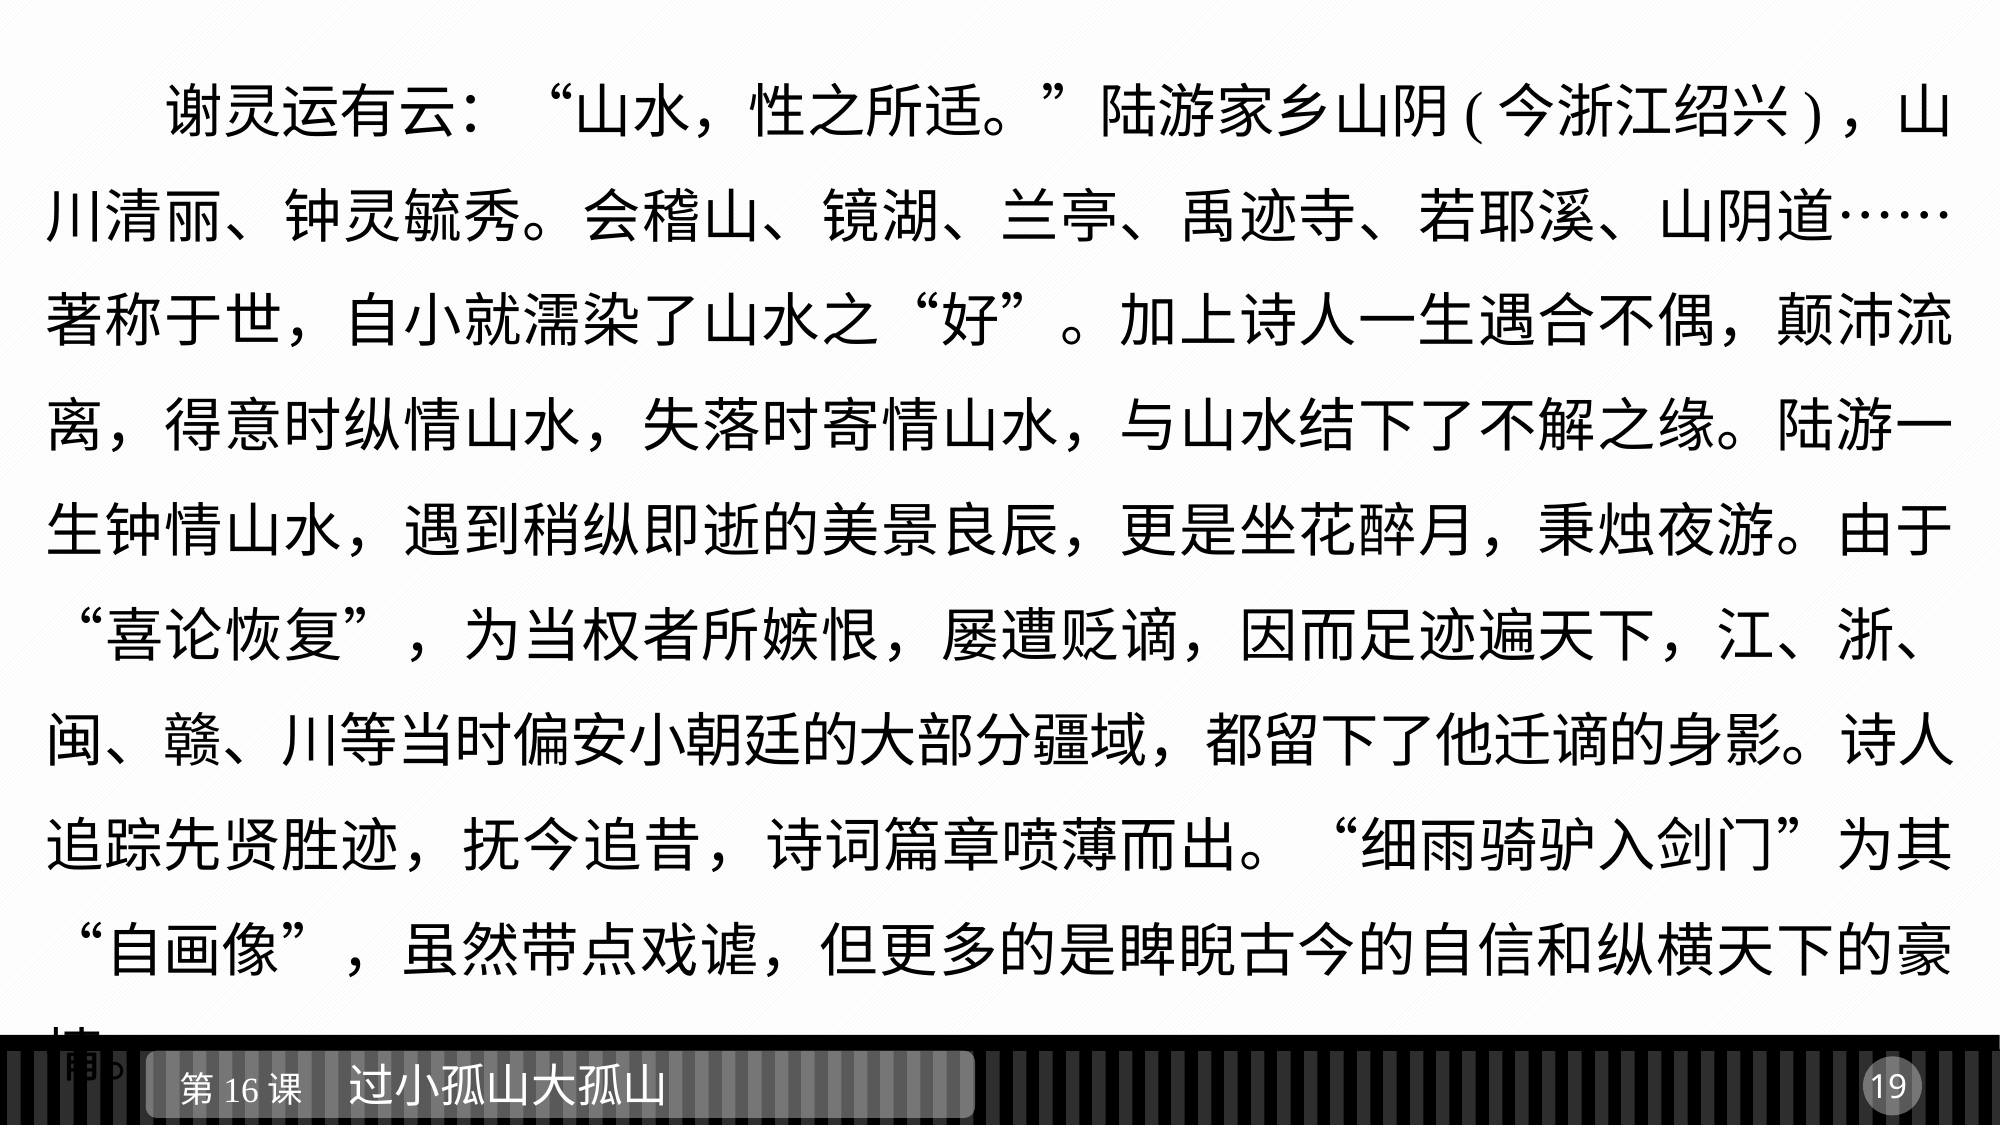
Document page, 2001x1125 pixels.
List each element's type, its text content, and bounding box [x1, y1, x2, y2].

text_box 谢灵运有云：“山水，性之所适。”陆游家乡山阴(今浙江绍兴)，山川清丽、钟灵毓秀。会稽山、镜湖、兰亭、禹迹寺、若耶溪、山阴道……著称于世，自小就濡染了山水之“好”。加上诗人一生遇合不偶，颠沛流离，得意时纵情山水，失落时寄情山水，与山水结下了不解之缘。陆游一生钟情山水，遇到稍纵即逝的美景良辰，更是坐花醉月，秉烛夜游。由于“喜论恢复”，为当权者所嫉恨，屡遭贬谪，因而足迹遍天下，江、浙、闽、赣、川等当时偏安小朝廷的大部分疆域，都留下了他迁谪的身影。诗人追踪先贤胜迹，抚今追昔，诗词篇章喷薄而出。“细雨骑驴入剑门”为其“自画像”，虽然带点戏谑，但更多的是睥睨古今的自信和纵横天下的豪情。 [30, 31, 1969, 1096]
